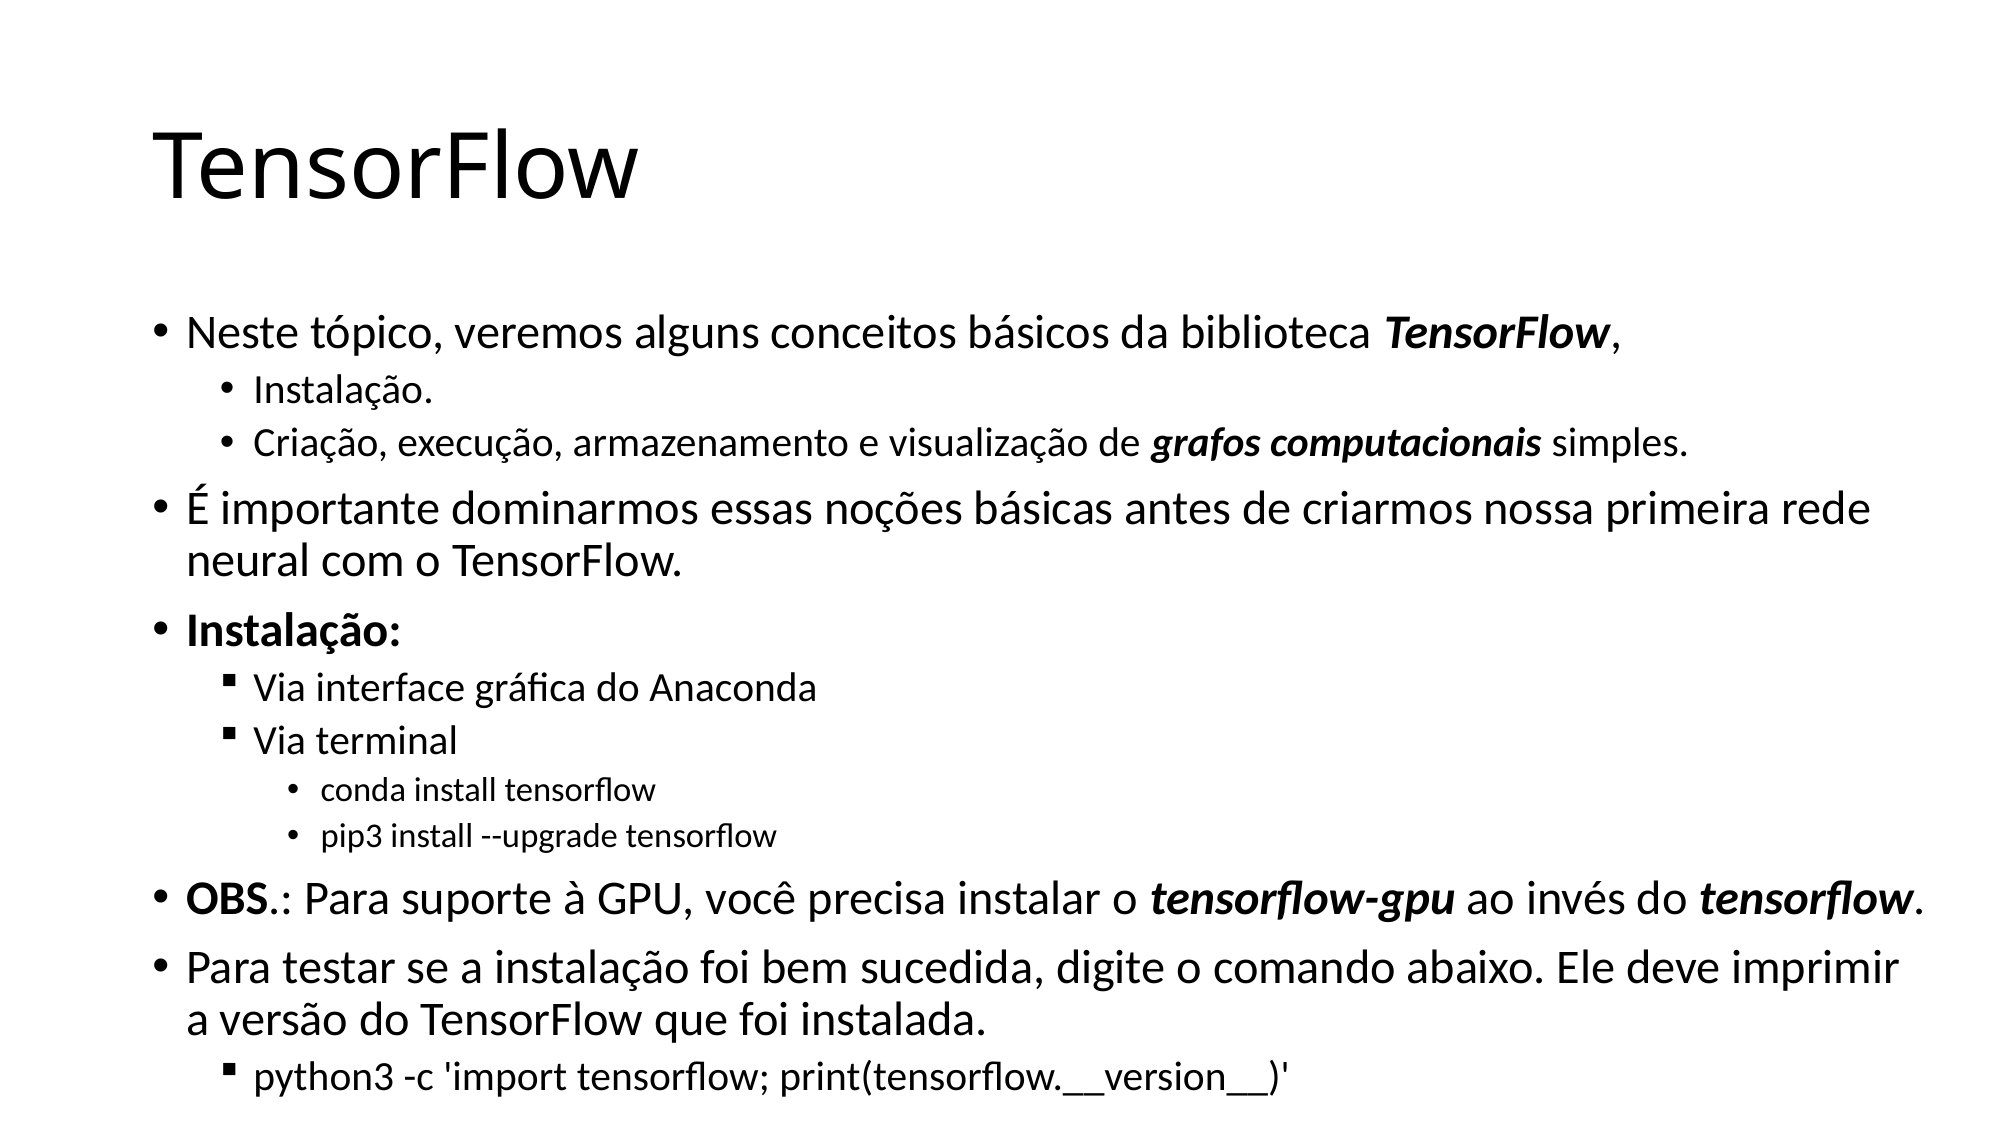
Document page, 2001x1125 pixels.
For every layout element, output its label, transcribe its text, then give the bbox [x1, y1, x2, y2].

list Neste tópico, veremos alguns conceitos básicos da biblioteca TensorFlow, Instalação. Criação, execução, armazenamento e visualização de grafos computacionais simples. É importante dominarmos essas noções básicas antes de criarmos nossa primeira rede neural com o TensorFlow. Instalação: Via interface gráfica do Anaconda Via terminal conda install tensorflow pip3 install --upgrade tensorflow OBS.: Para suporte à GPU, você precisa instalar o tensorflow-gpu ao invés do tensorflow. Para testar se a instalação foi bem sucedida, digite o comando abaixo. Ele deve imprimir a versão do TensorFlow que foi instalada. python3 -c 'import tensorflow; print(tensorflow.__version__)' [137, 299, 1950, 1125]
title TensorFlow [137, 59, 1863, 278]
